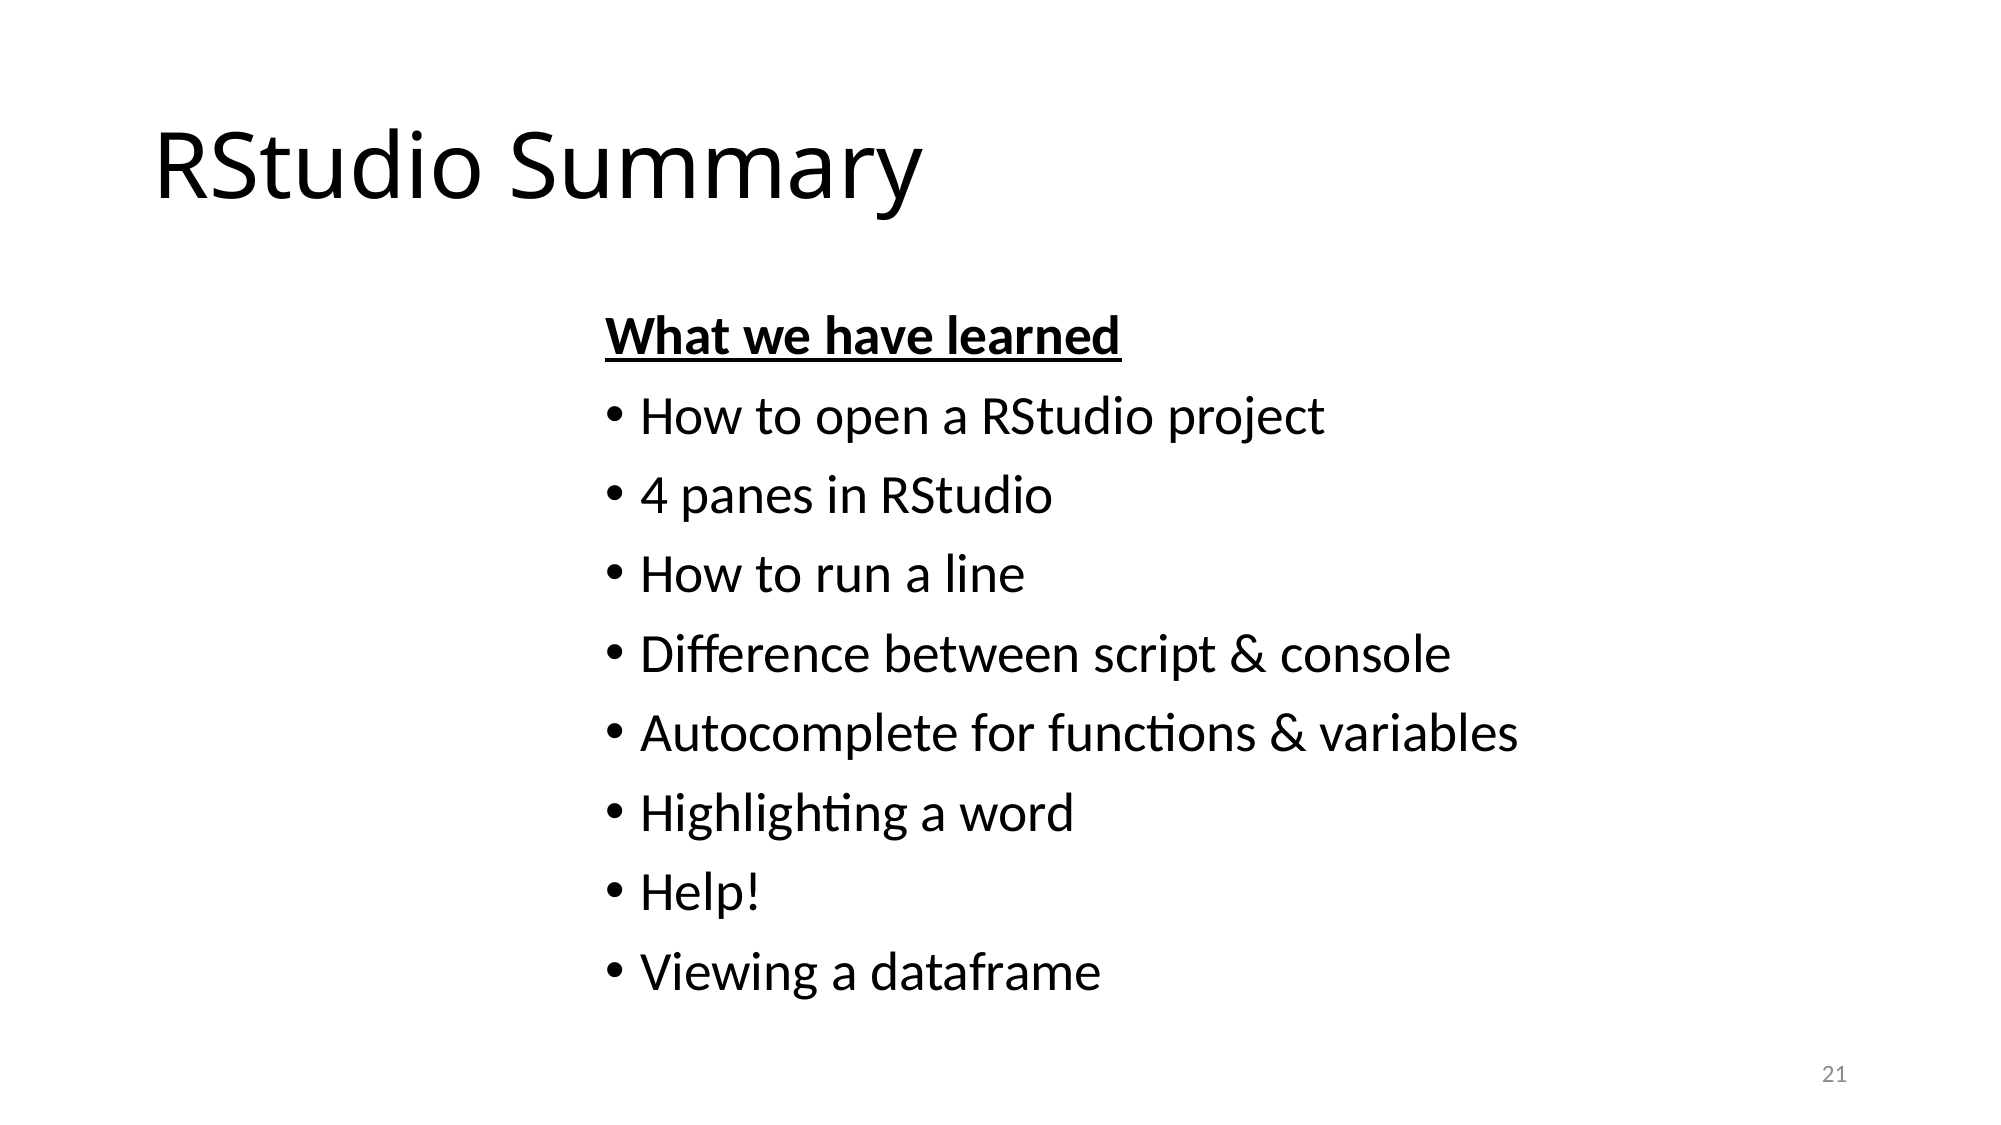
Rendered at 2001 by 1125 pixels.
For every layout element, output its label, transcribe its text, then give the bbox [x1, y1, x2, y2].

slide_number 21 [1412, 1042, 1863, 1103]
list What we have learned How to open a RStudio project 4 panes in RStudio How to run a line Difference between script & console Autocomplete for functions & variables Highlighting a word Help! Viewing a dataframe [589, 299, 1863, 1014]
title RStudio Summary [137, 59, 1863, 278]
